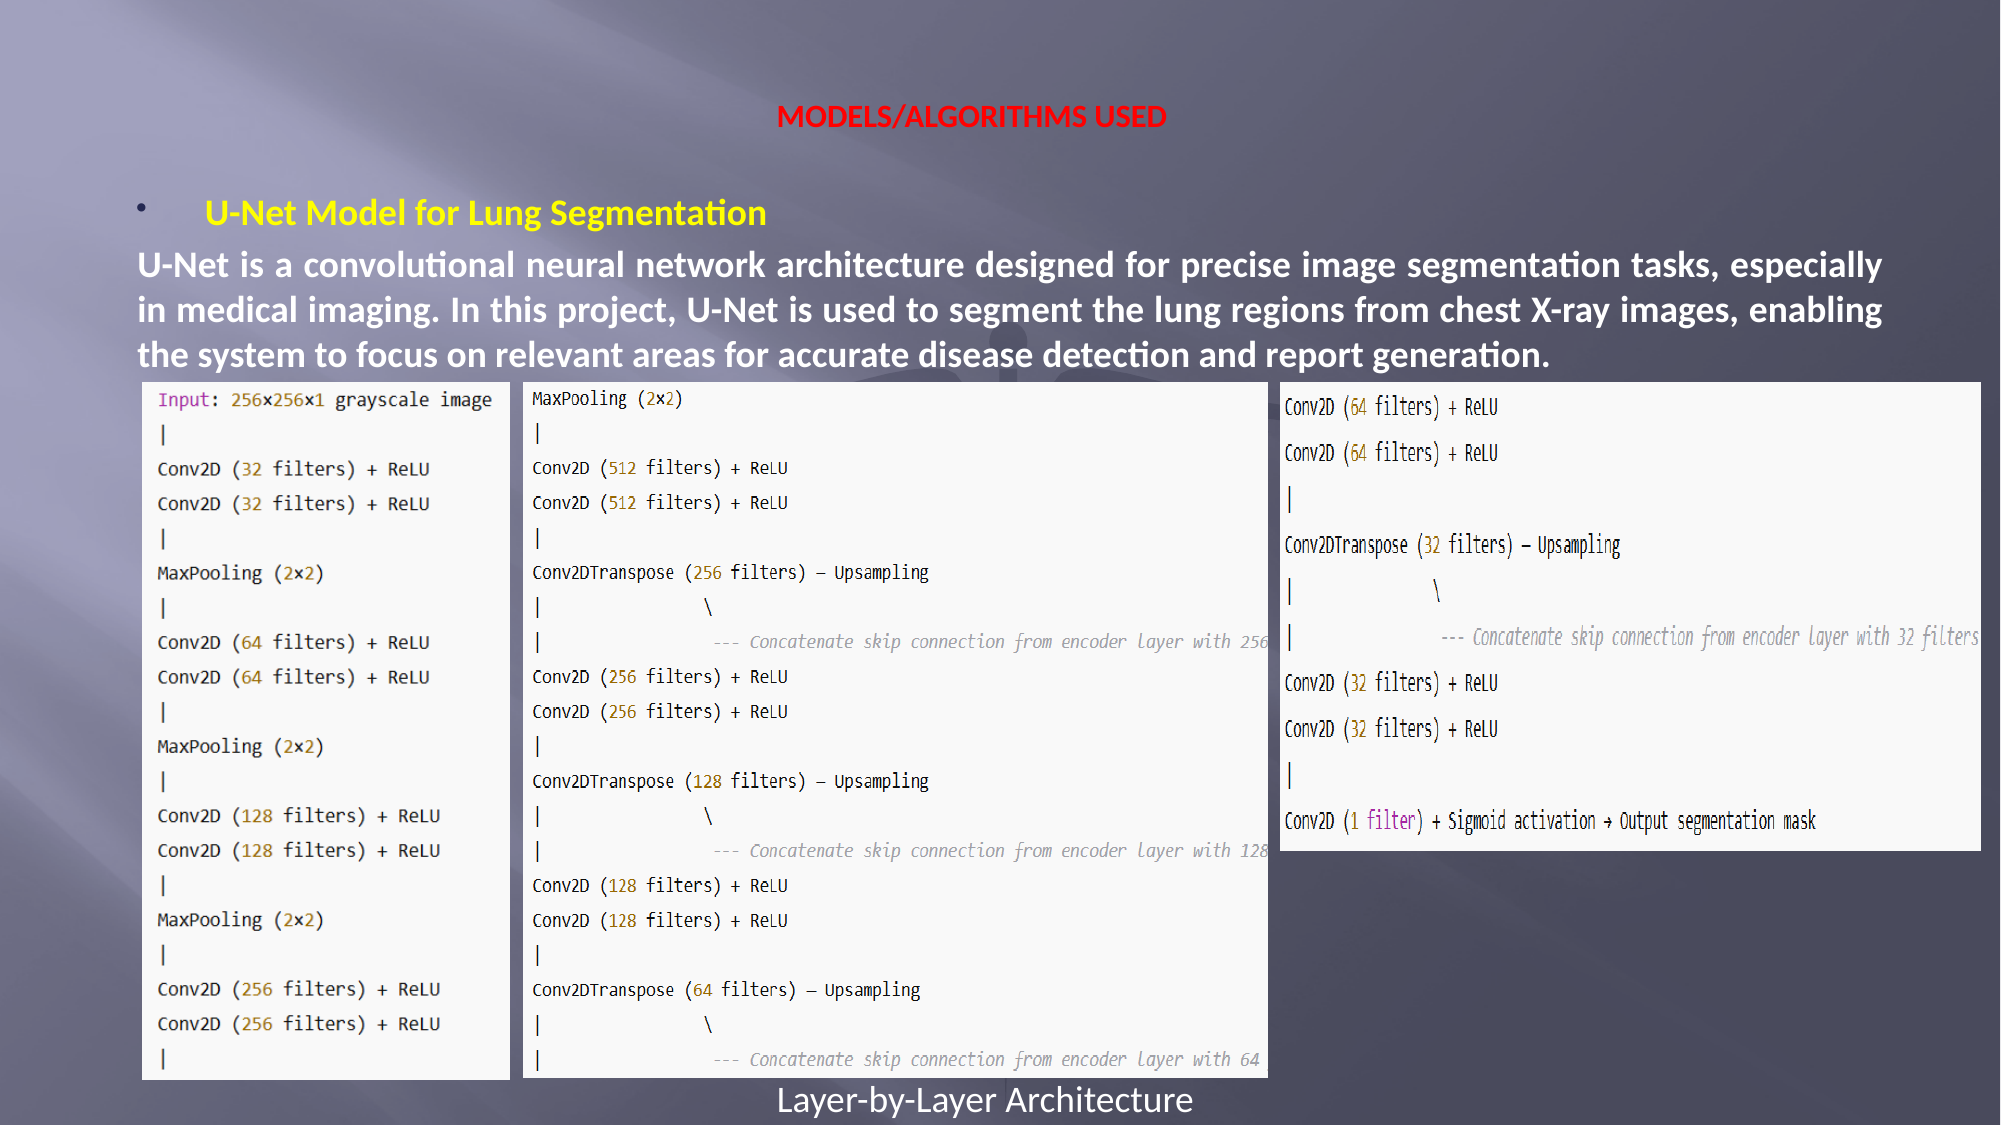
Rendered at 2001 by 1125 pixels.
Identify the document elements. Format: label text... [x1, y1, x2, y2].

picture [1280, 382, 1981, 852]
title MODELS/ALGORITHMS USED [99, 45, 1845, 181]
picture [142, 382, 510, 1080]
picture [523, 382, 1268, 1078]
text_box Layer-by-Layer Architecture [481, 1067, 1253, 1125]
list U-Net Model for Lung Segmentation U-Net is a convolutional neural network architecture designed for precise image segmentation tasks, especially in medical imaging. In this project, U-Net is used to segment the lung regions from chest X-ray images, enabling the system to focus on relevant areas for accurate disease detection and report generation. [99, 180, 1900, 1035]
